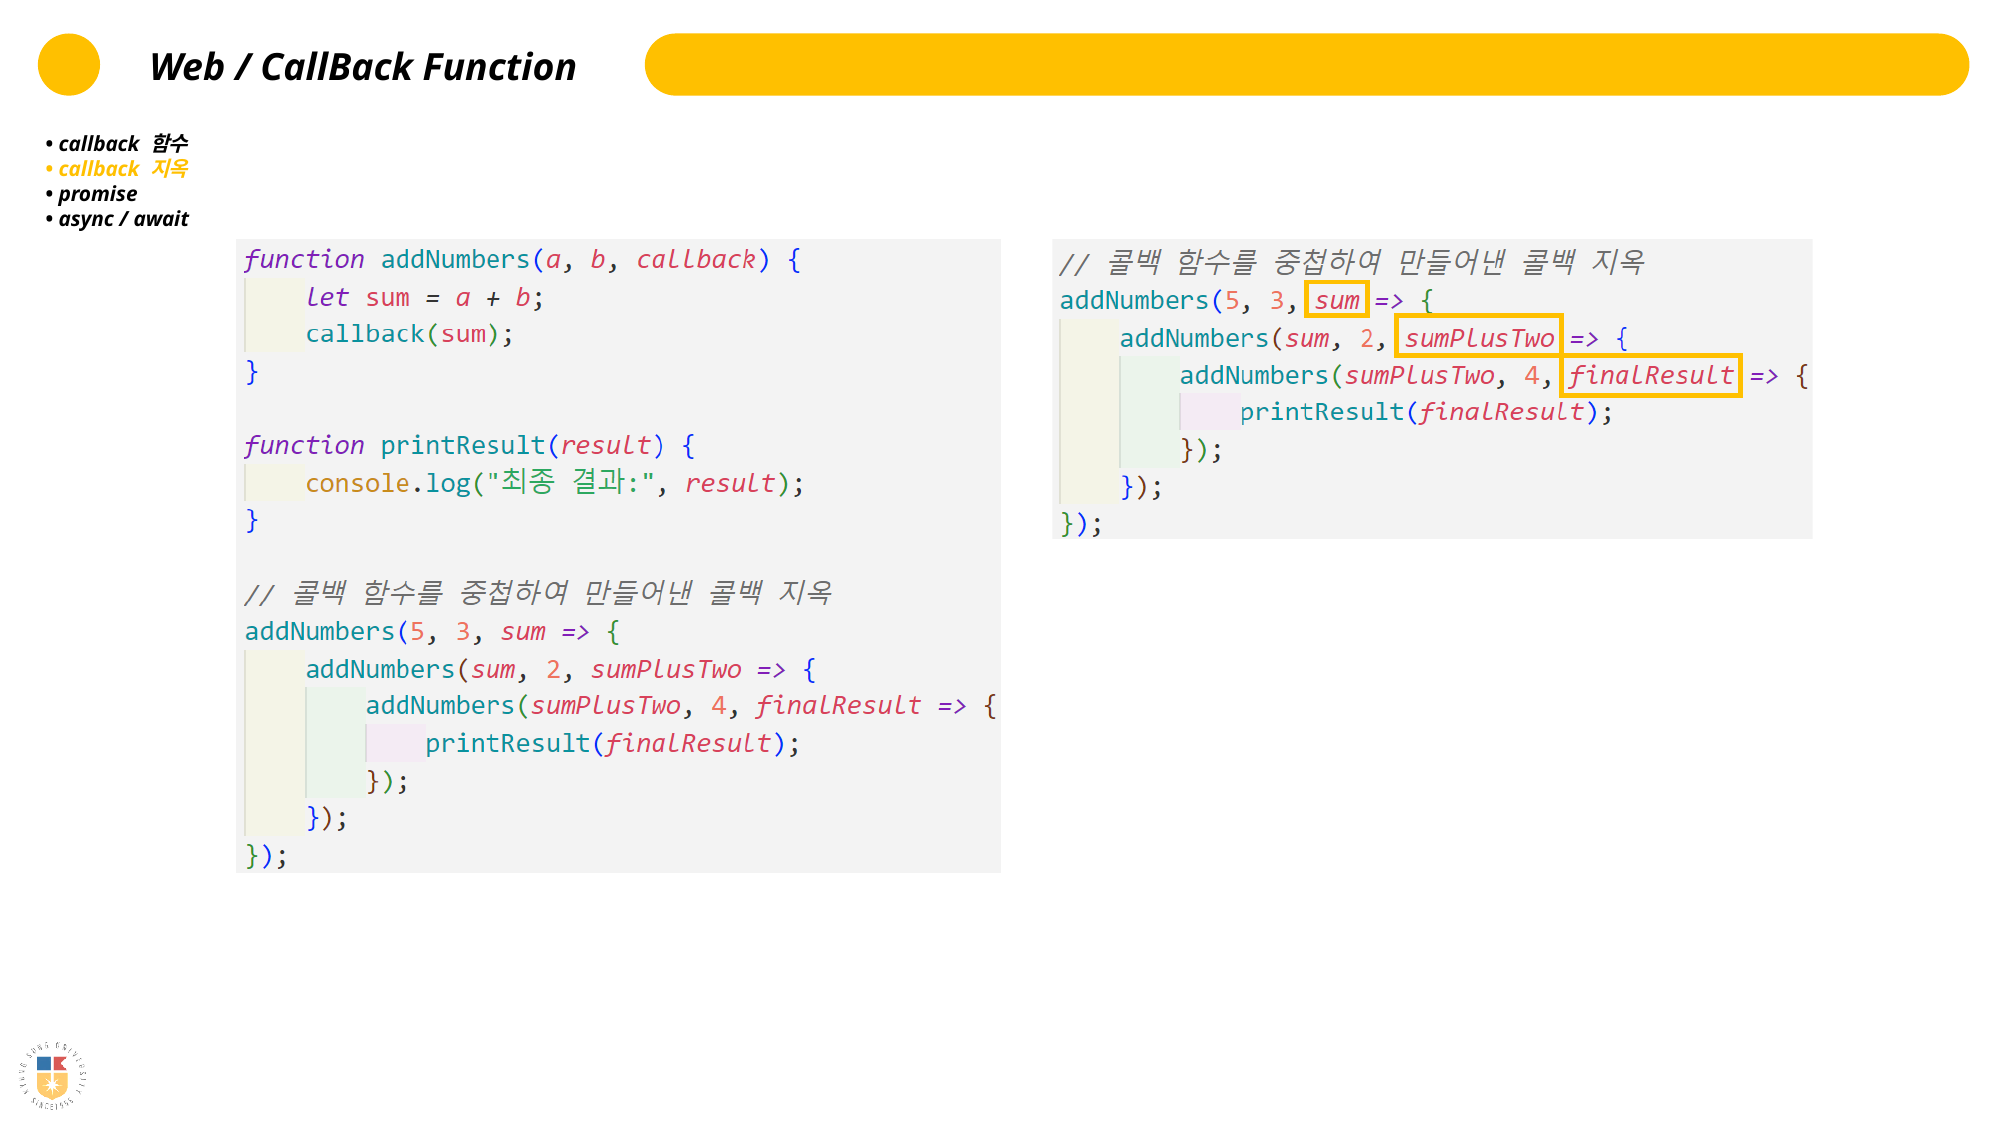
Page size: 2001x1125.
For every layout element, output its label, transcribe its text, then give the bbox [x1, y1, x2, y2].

picture [1052, 239, 1813, 539]
picture [236, 239, 1001, 873]
text_box • callback 함수 • callback 지옥 • promise • async / await [30, 123, 204, 239]
text_box Web / CallBack Function [134, 35, 593, 95]
picture [17, 1040, 87, 1111]
